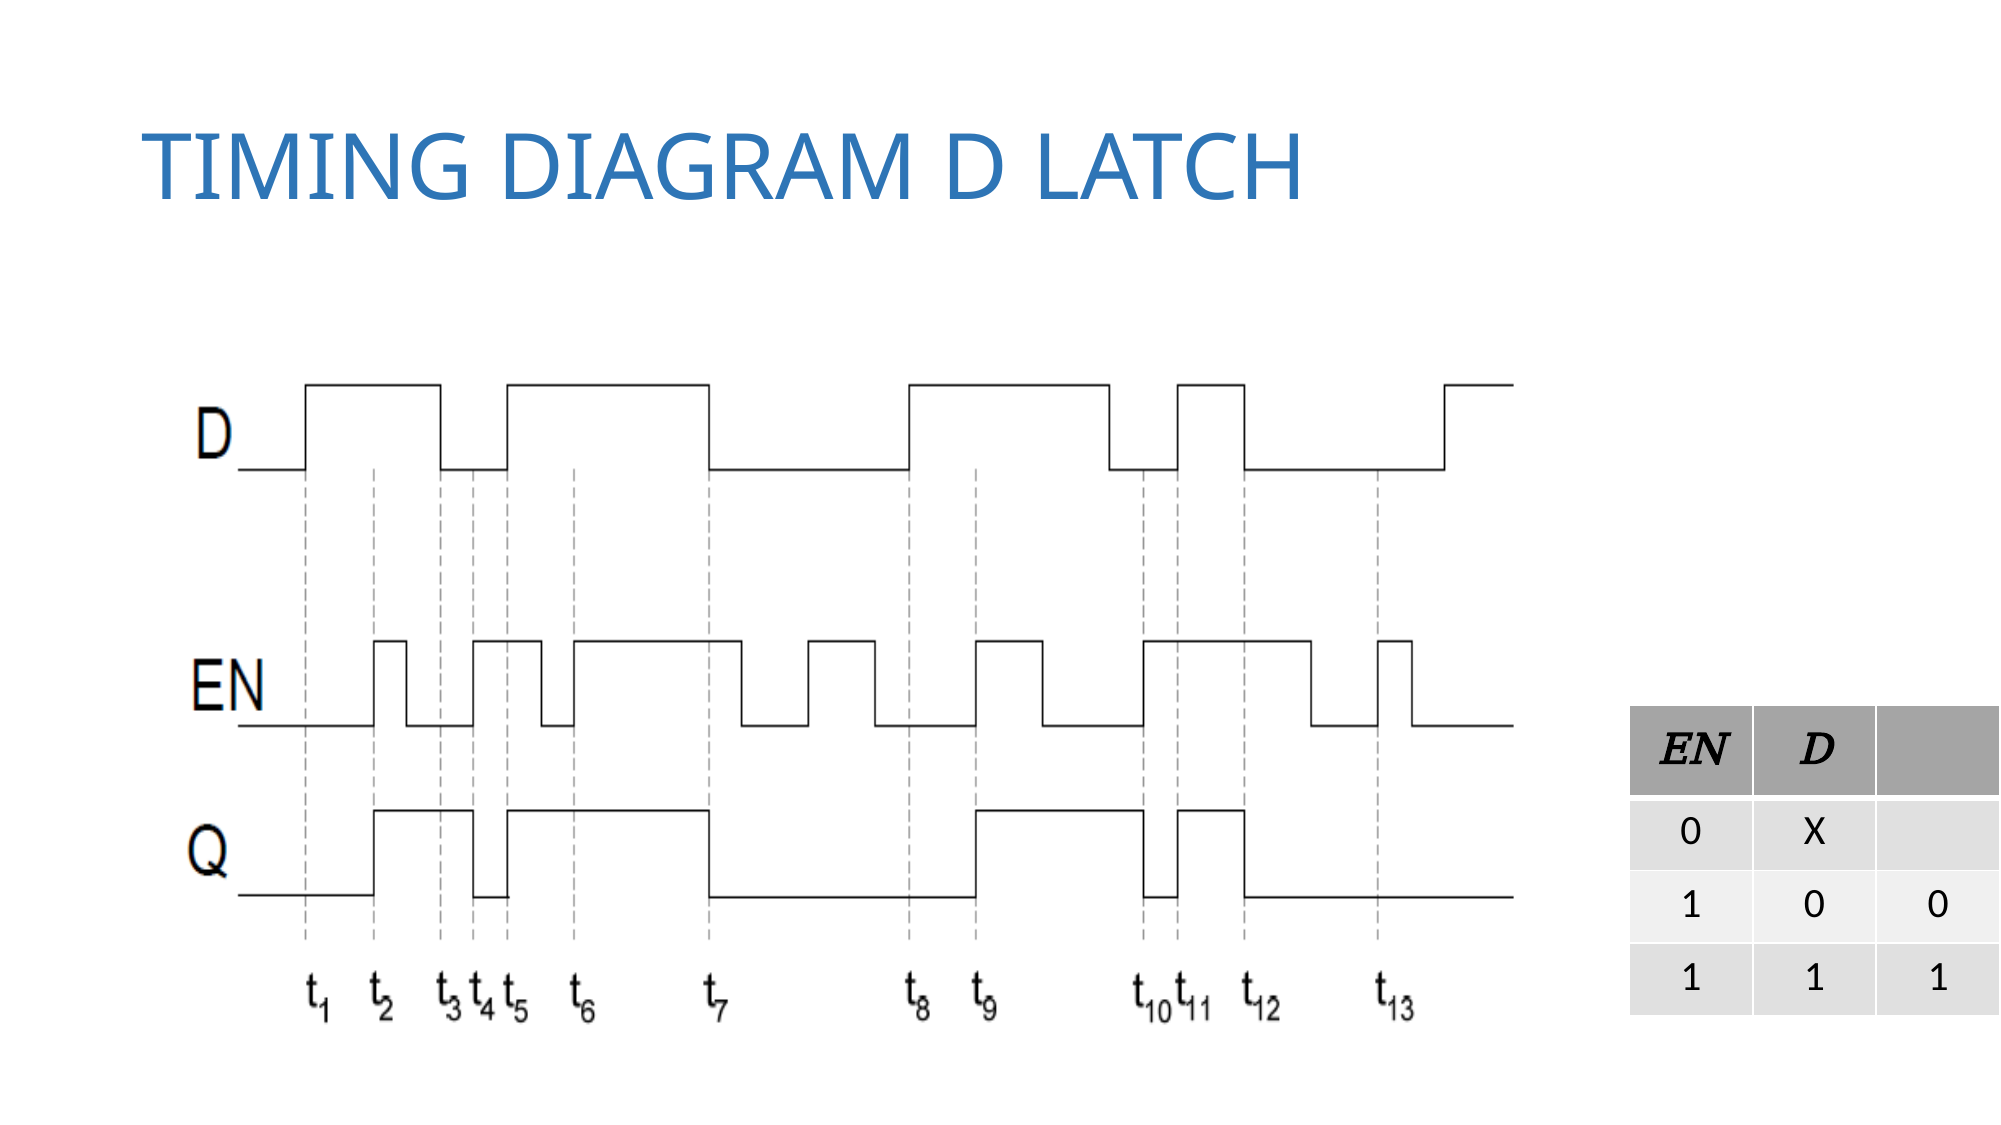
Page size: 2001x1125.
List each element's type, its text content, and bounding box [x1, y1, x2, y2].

picture [183, 362, 1528, 1029]
title TIMING DIAGRAM D LATCH [126, 76, 1409, 264]
